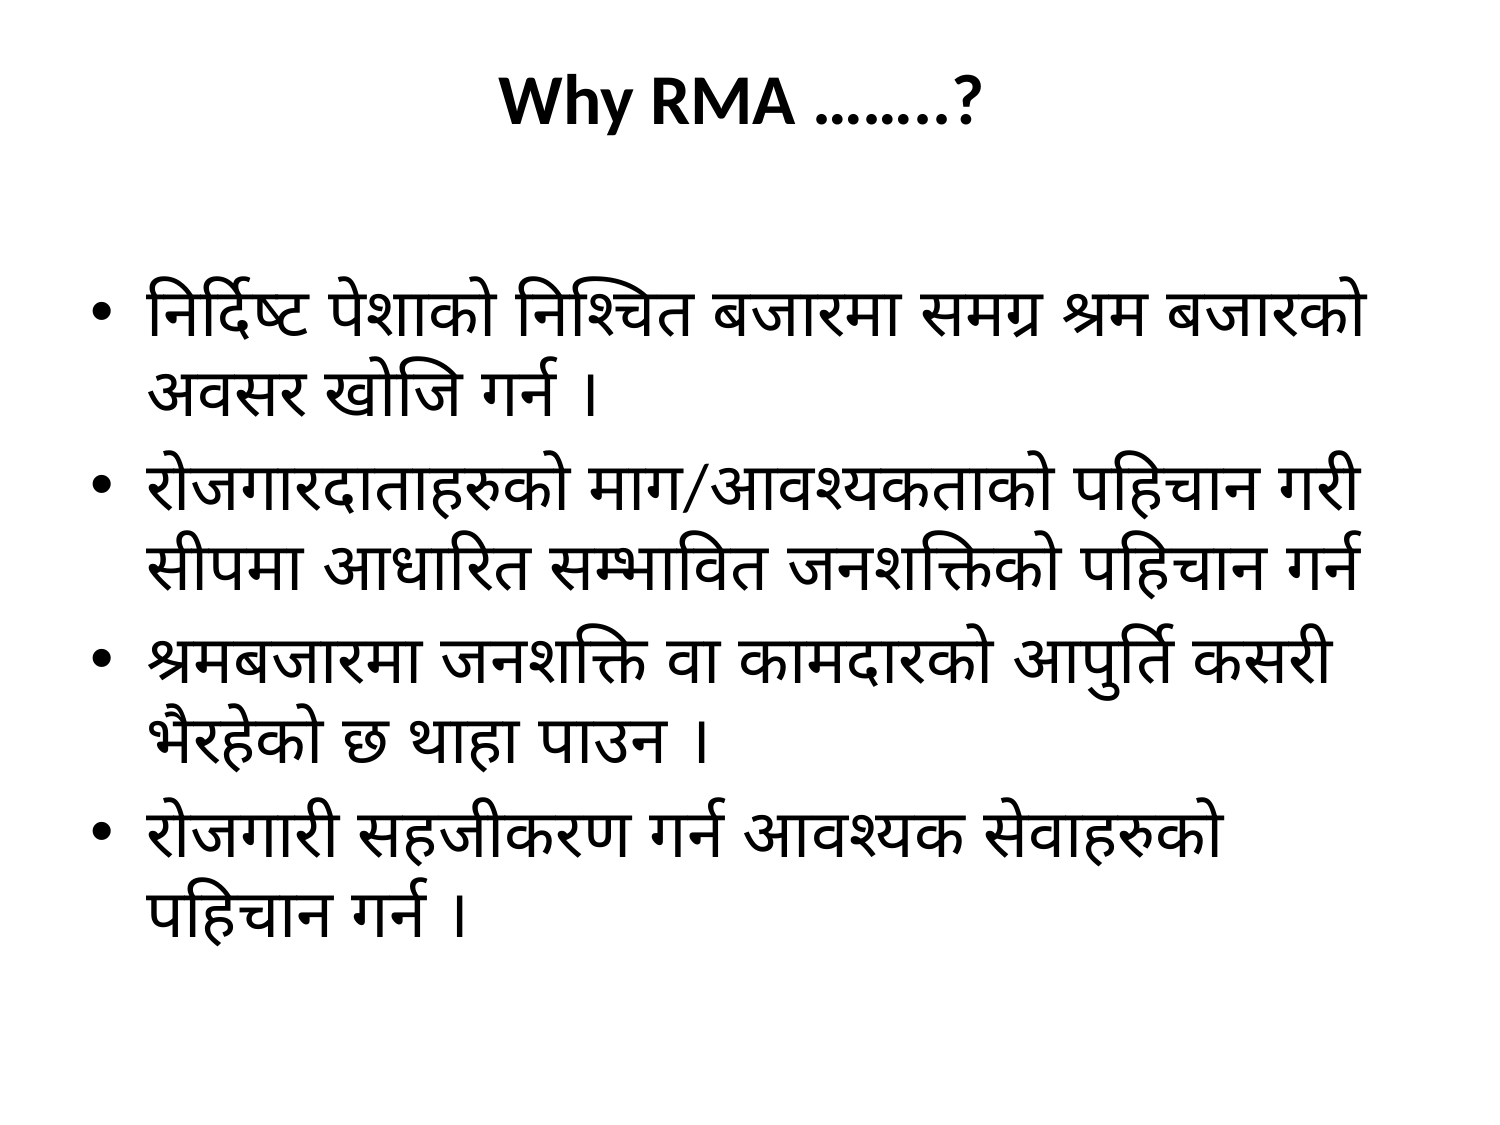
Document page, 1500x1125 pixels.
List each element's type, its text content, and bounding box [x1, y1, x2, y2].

list निर्दिष्ट पेशाको निश्चित बजारमा समग्र श्रम बजारको अवसर खोजि गर्न । रोजगारदाताहरुको माग/आवश्यकताको पहिचान गरी सीपमा आधारित सम्भावित जनशक्तिको पहिचान गर्न श्रमबजारमा जनशक्ति वा कामदारको आपुर्ति कसरी भैरहेको छ थाहा पाउन । रोजगारी सहजीकरण गर्न आवश्यक सेवाहरुको पहिचान गर्न । [75, 262, 1425, 1005]
title Why RMA ……..? [75, 45, 1425, 233]
